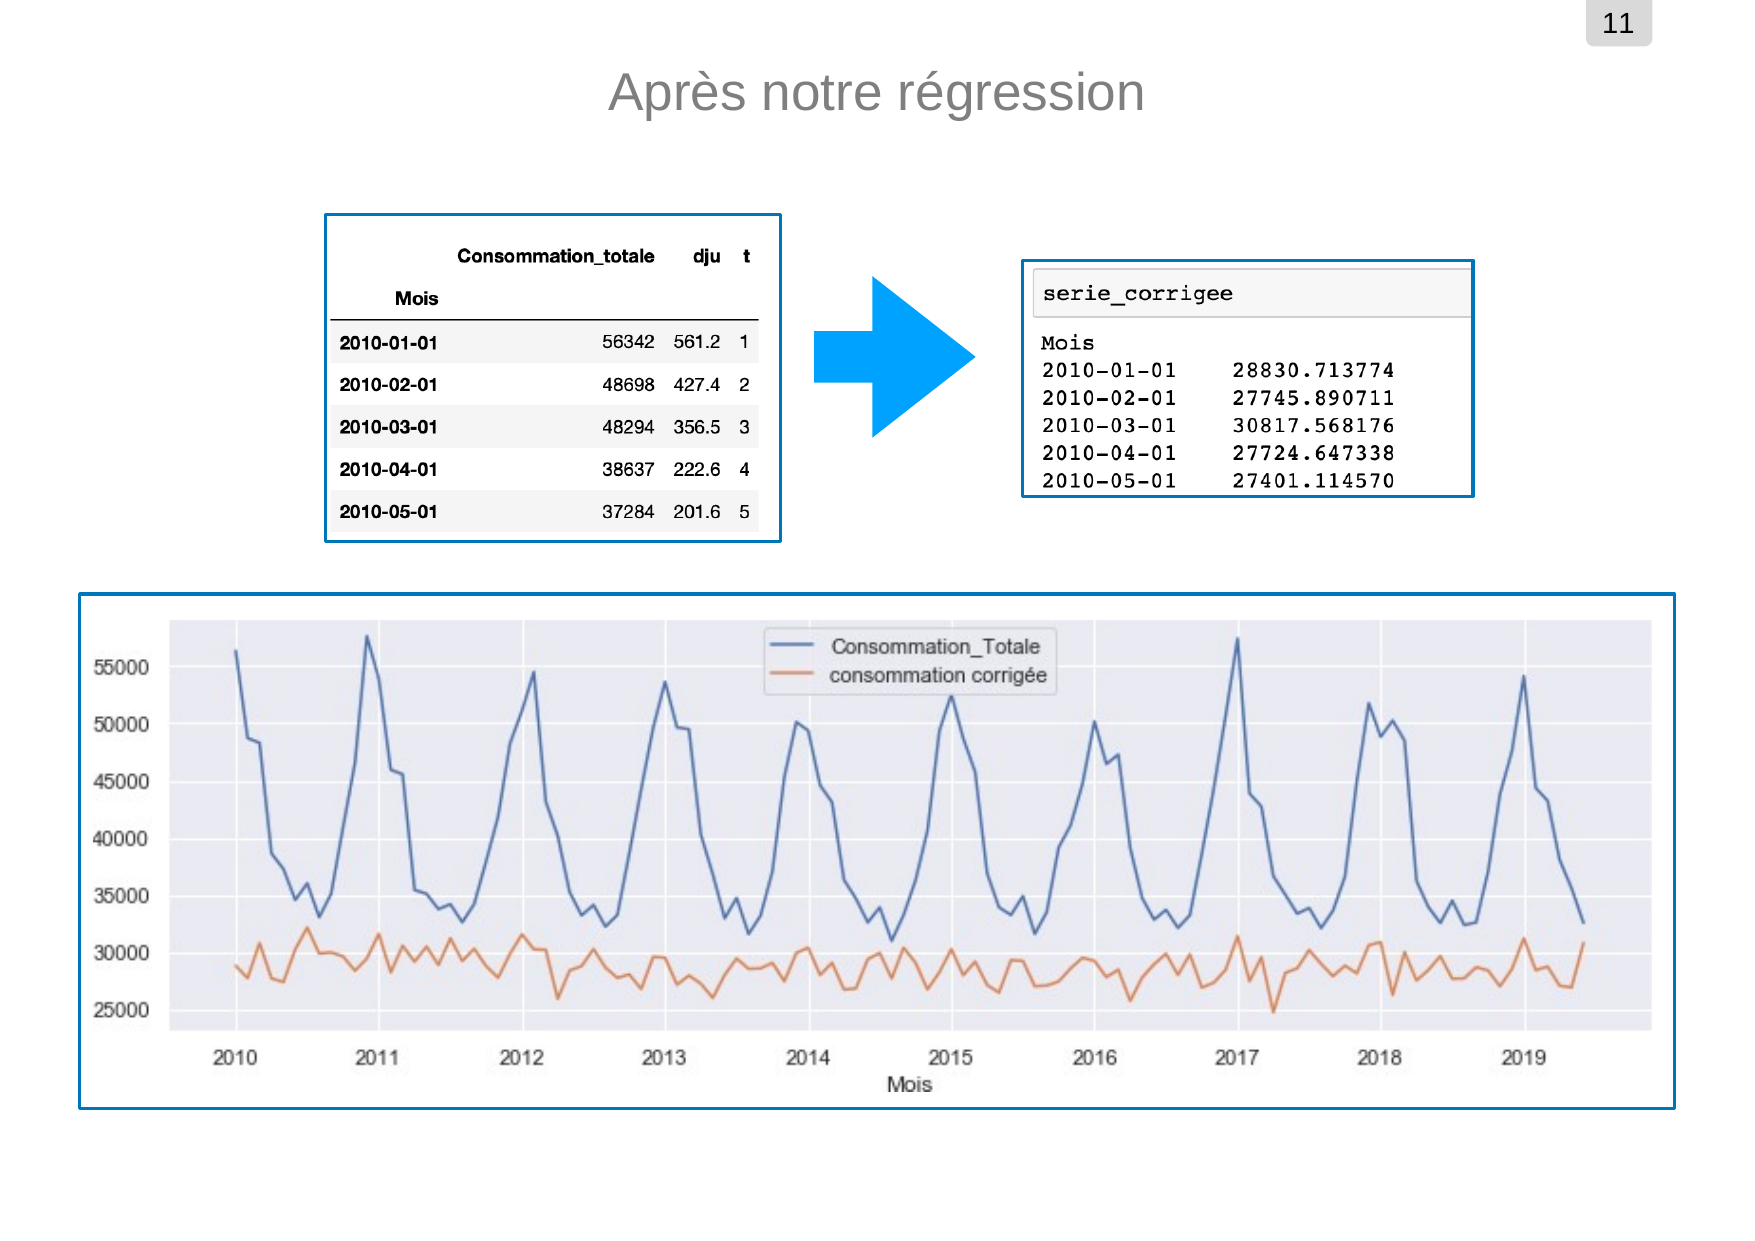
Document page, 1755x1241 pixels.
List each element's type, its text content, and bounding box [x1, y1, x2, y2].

text_box [325, 214, 781, 542]
text_box [1022, 260, 1474, 497]
text_box [814, 276, 976, 438]
title Après notre régression [606, 55, 1150, 265]
text_box 11 [1599, 2, 1637, 40]
text_box [79, 593, 1675, 1109]
